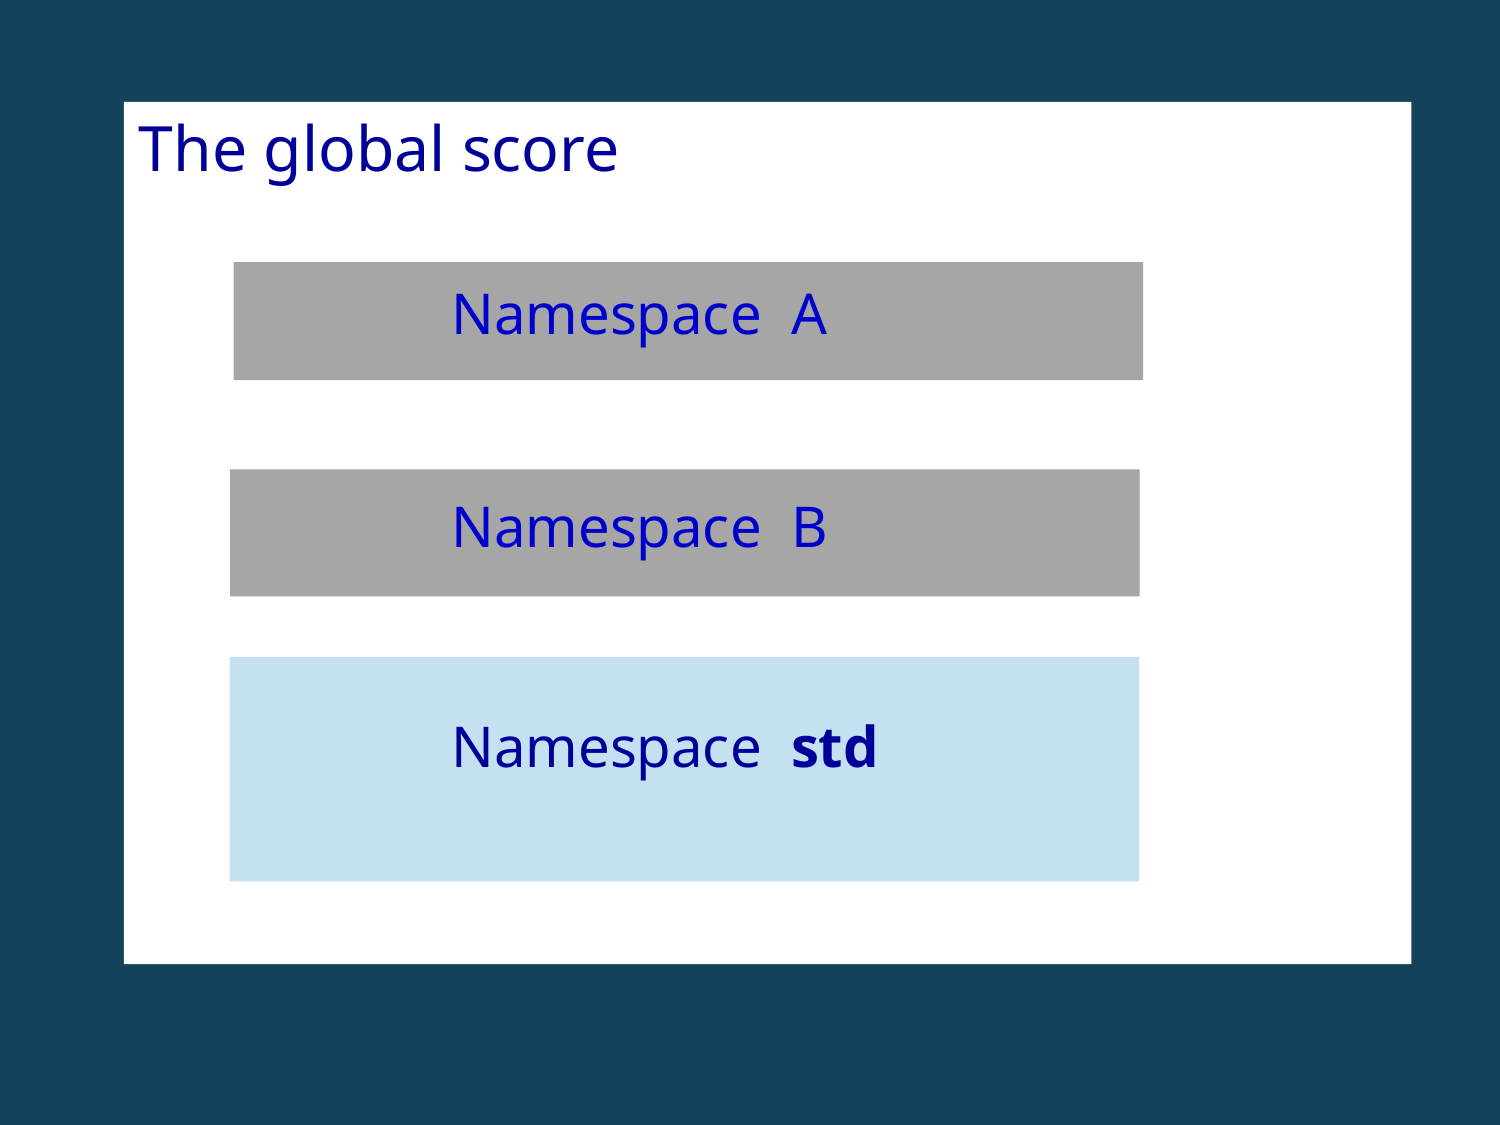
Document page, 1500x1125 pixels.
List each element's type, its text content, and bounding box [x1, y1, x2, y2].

text_box [122, 100, 1413, 966]
text_box Namespace std [436, 703, 1024, 787]
text_box [232, 260, 1145, 382]
text_box [228, 655, 1141, 883]
text_box Namespace A [436, 270, 933, 354]
text_box [228, 467, 1142, 598]
text_box The global score [123, 101, 786, 192]
text_box Namespace B [436, 483, 883, 566]
